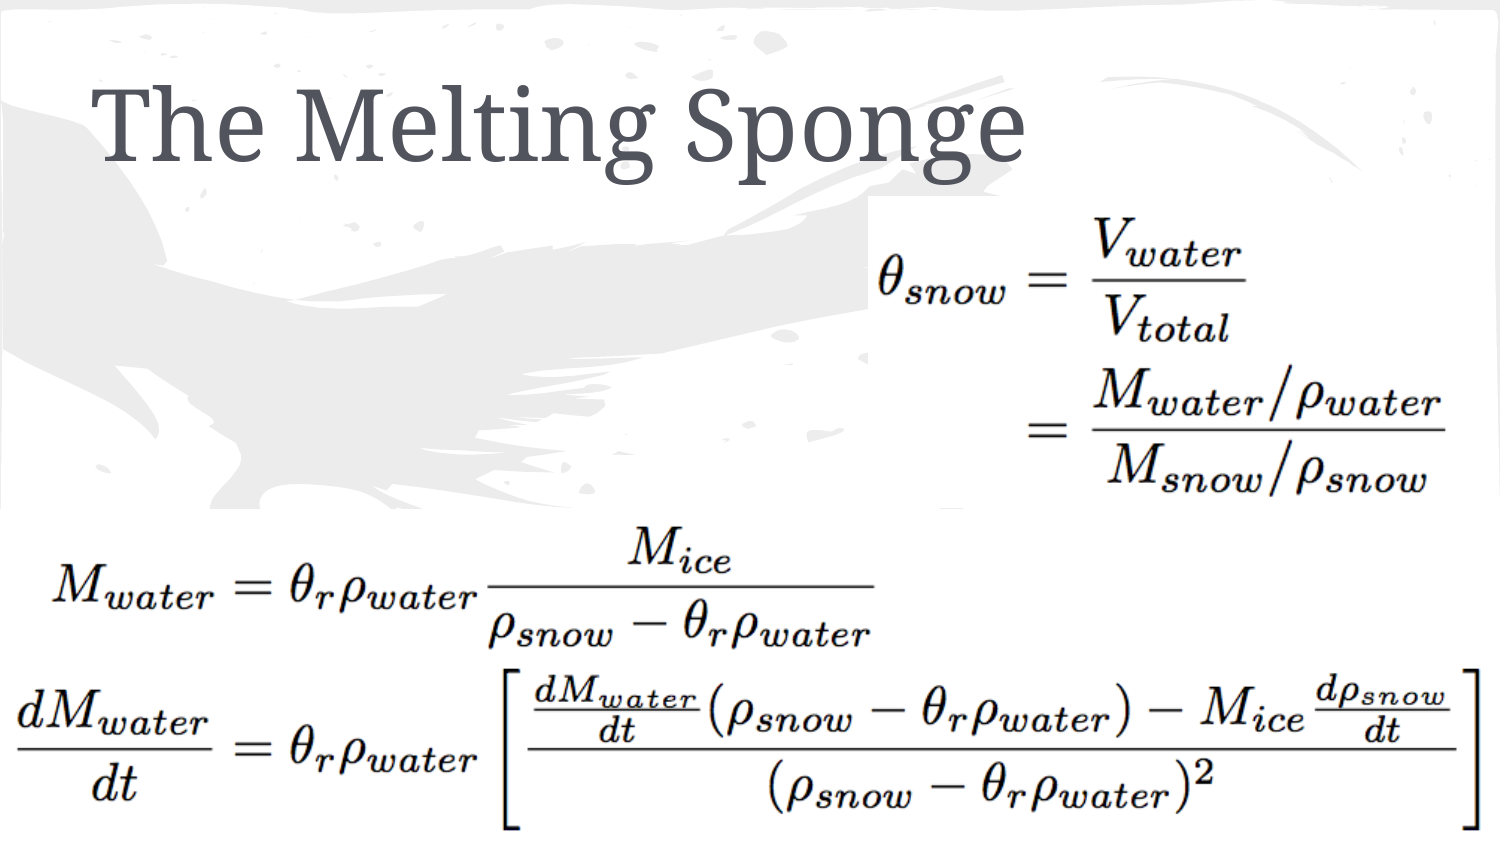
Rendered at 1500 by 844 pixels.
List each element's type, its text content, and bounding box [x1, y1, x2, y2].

title The Melting Sponge [75, 25, 1425, 197]
picture [0, 196, 1500, 844]
